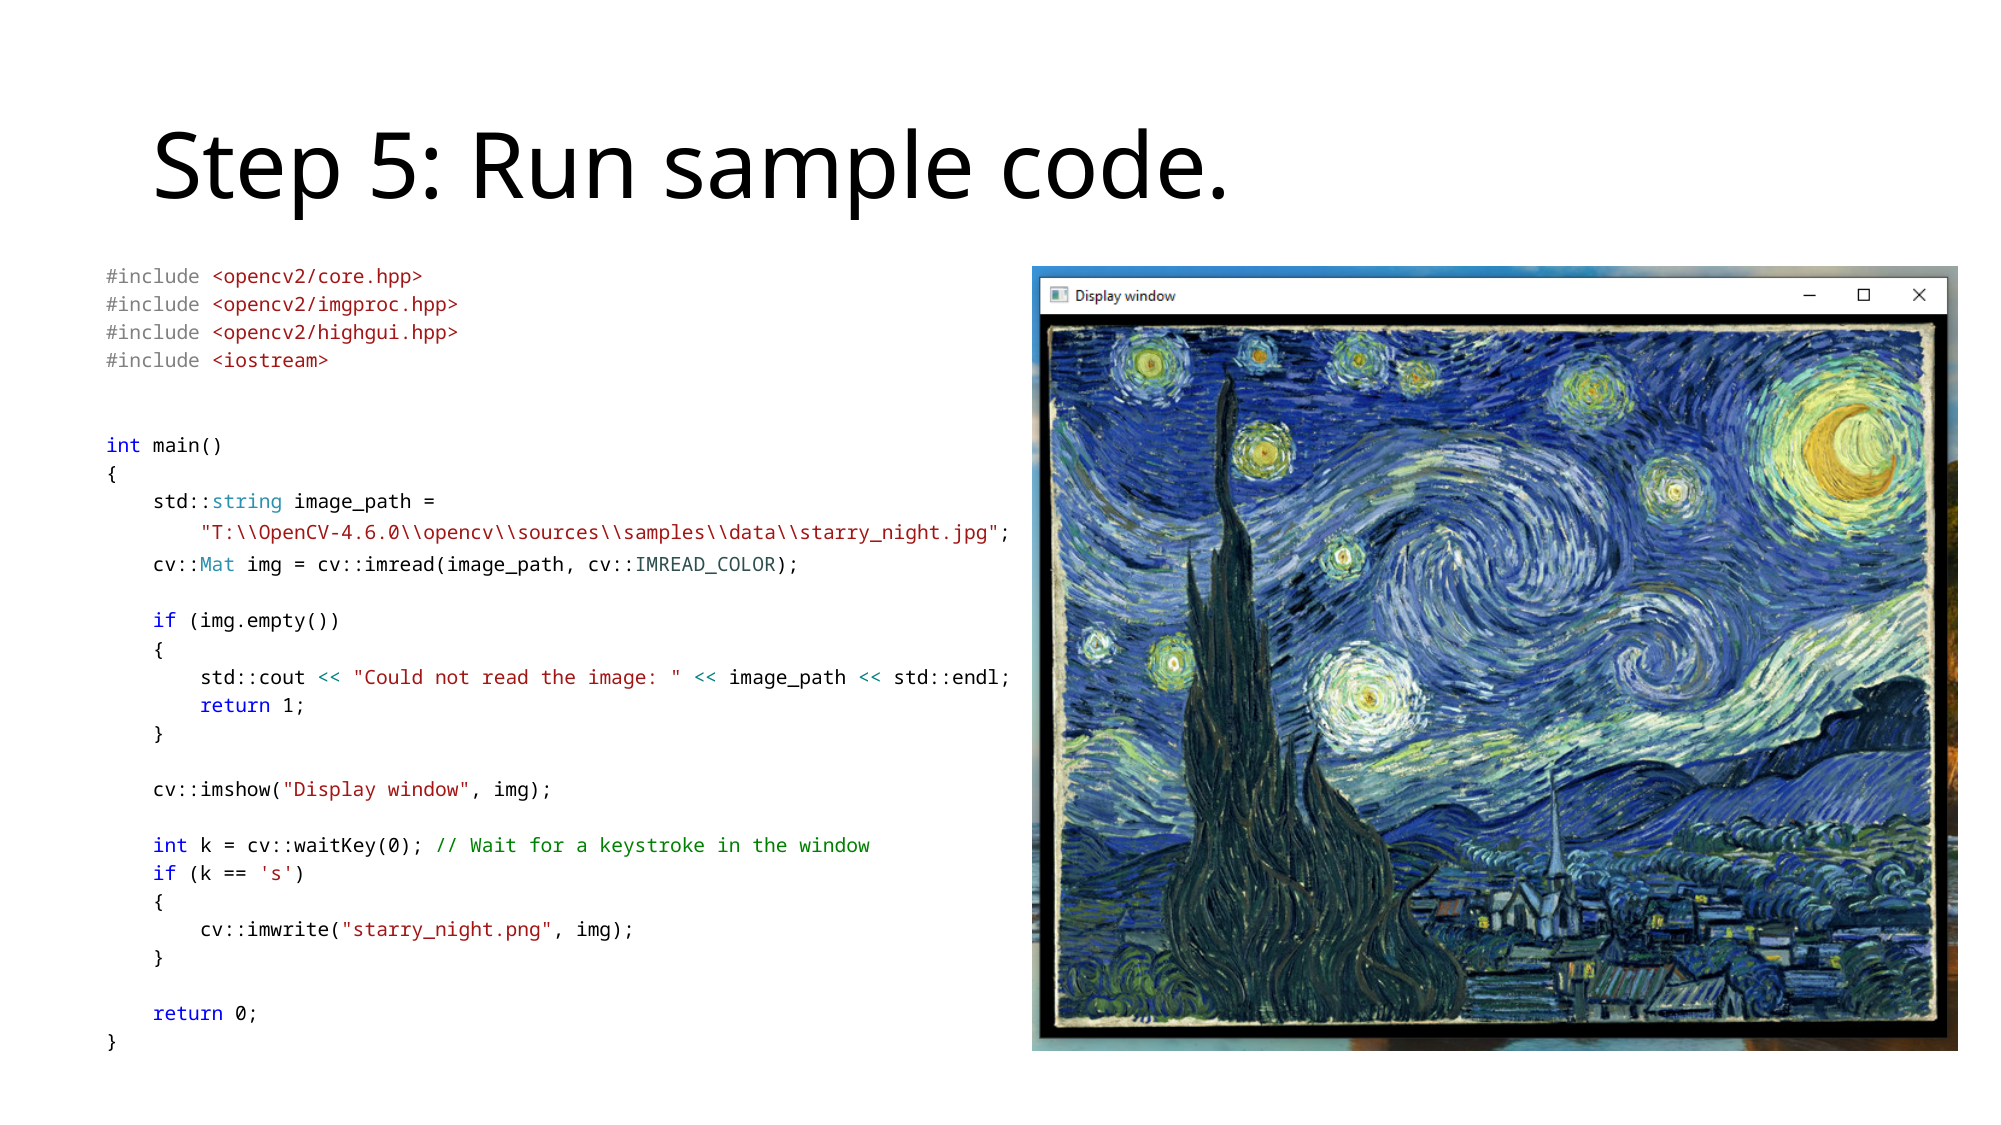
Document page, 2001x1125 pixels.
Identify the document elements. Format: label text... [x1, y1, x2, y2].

list #include <opencv2/core.hpp> #include <opencv2/imgproc.hpp> #include <opencv2/highgui.hpp> #include <iostream> int main() { std::string image_path = "T:\\OpenCV-4.6.0\\opencv\\sources\\samples\\data\\starry_night.jpg"; cv::Mat img = cv::imread(image_path, cv::IMREAD_COLOR); if (img.empty()) { std::cout << "Could not read the image: " << image_path << std::endl; return 1; } cv::imshow("Display window", img); int k = cv::waitKey(0); // Wait for a keystroke in the window if (k == 's') { cv::imwrite("starry_night.png", img); } return 0; } [91, 252, 1054, 1078]
title Step 5: Run sample code. [137, 59, 1863, 266]
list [1032, 266, 1958, 1051]
